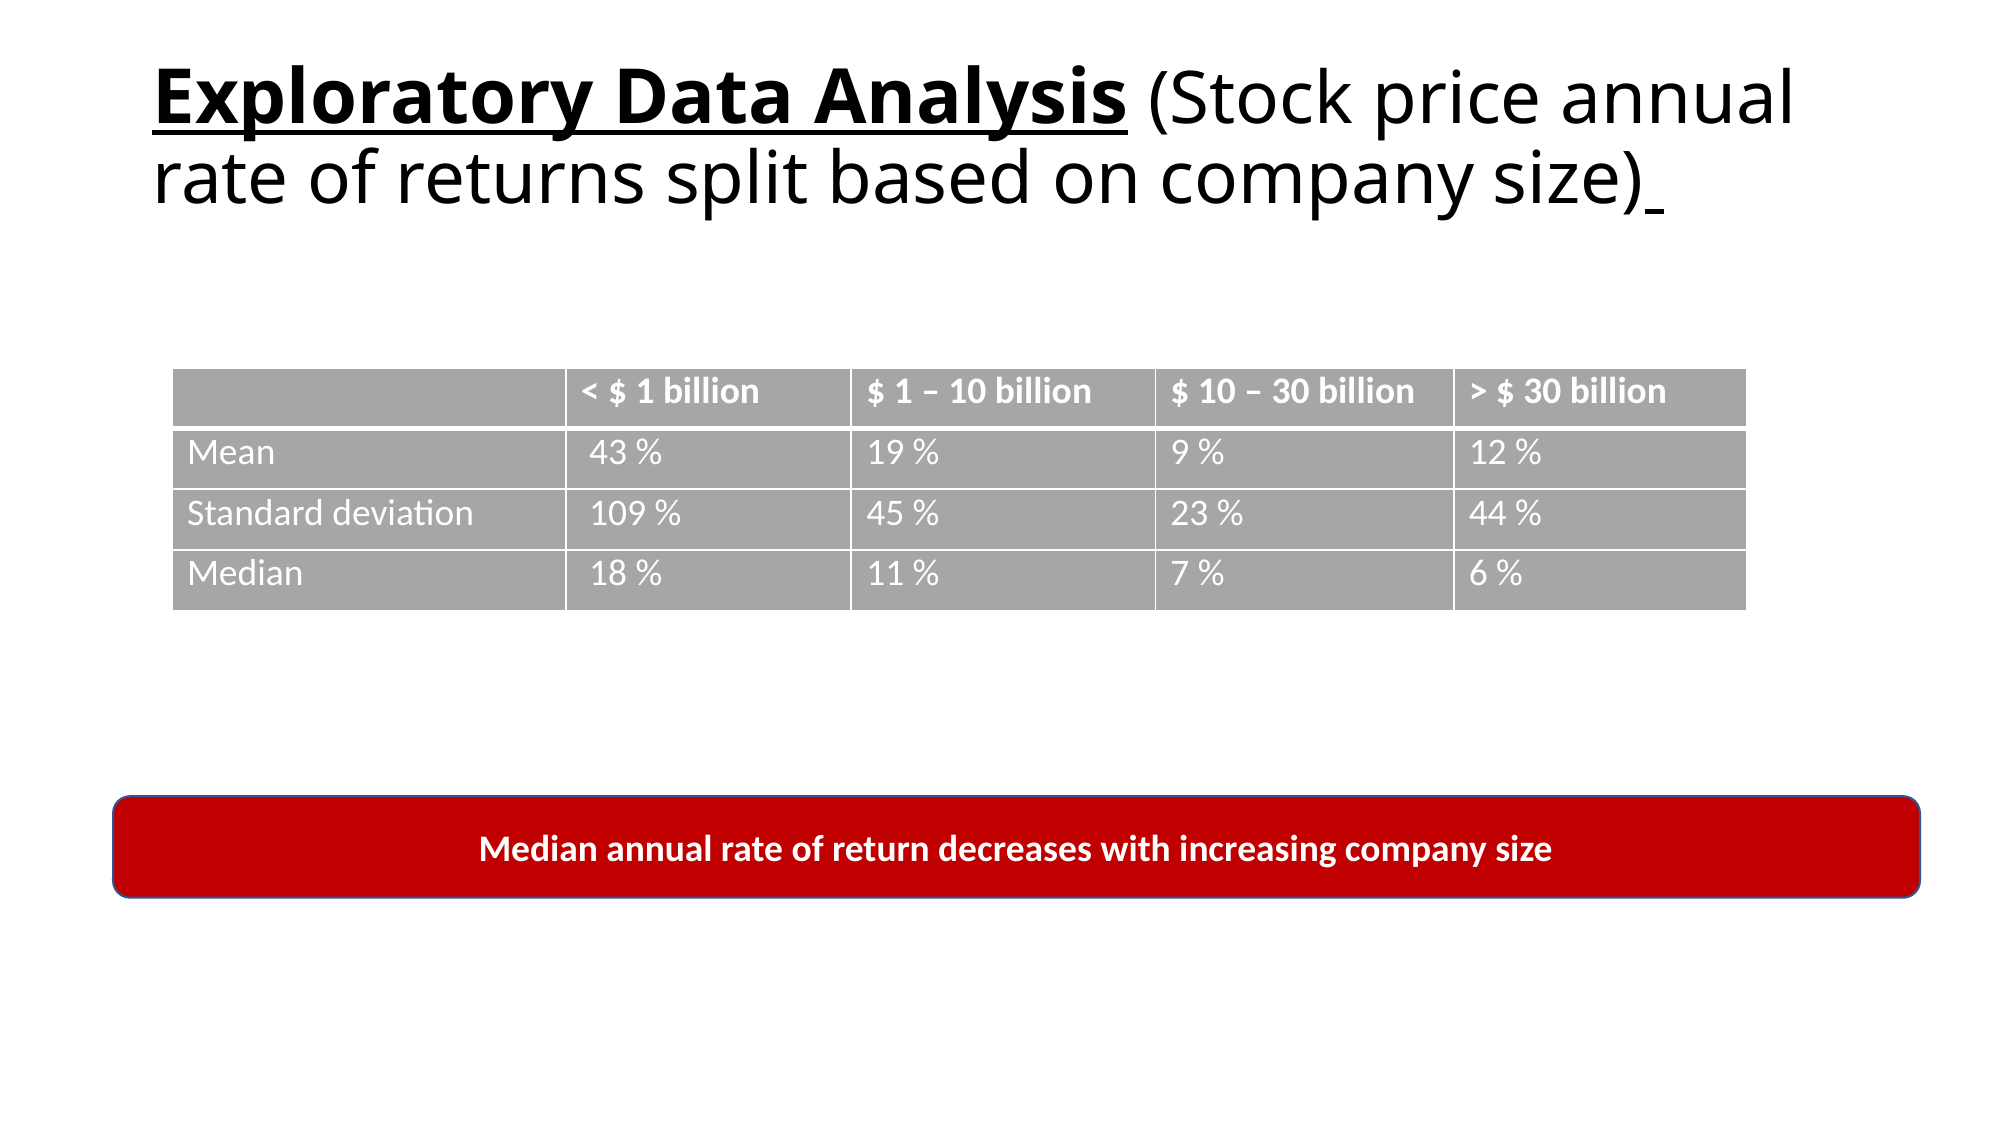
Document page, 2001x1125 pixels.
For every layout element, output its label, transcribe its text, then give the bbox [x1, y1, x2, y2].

table_cell 23 % [1156, 490, 1453, 549]
table_header $ 1 – 10 billion [852, 369, 1155, 426]
table_header [173, 369, 565, 426]
table_cell Median [173, 551, 565, 610]
table_cell 9 % [1156, 431, 1453, 488]
table_cell Mean [173, 431, 565, 488]
table_cell 18 % [567, 551, 850, 610]
table_cell 12 % [1455, 431, 1746, 488]
table_cell 6 % [1455, 551, 1746, 610]
table_header $ 10 – 30 billion [1156, 369, 1453, 426]
table_cell 19 % [852, 431, 1155, 488]
table_cell 43 % [567, 431, 850, 488]
table_header > $ 30 billion [1455, 369, 1746, 426]
table_cell 7 % [1156, 551, 1453, 610]
text_box Median annual rate of return decreases with increasing company size [111, 795, 1922, 899]
table_cell Standard deviation [173, 490, 565, 549]
table_cell 44 % [1455, 490, 1746, 549]
table_cell 11 % [852, 551, 1155, 610]
table_cell 109 % [567, 490, 850, 549]
title Exploratory Data Analysis (Stock price annual rate of returns split based on company size) [137, 29, 1863, 248]
table_cell 45 % [852, 490, 1155, 549]
table_header < $ 1 billion [567, 369, 850, 426]
